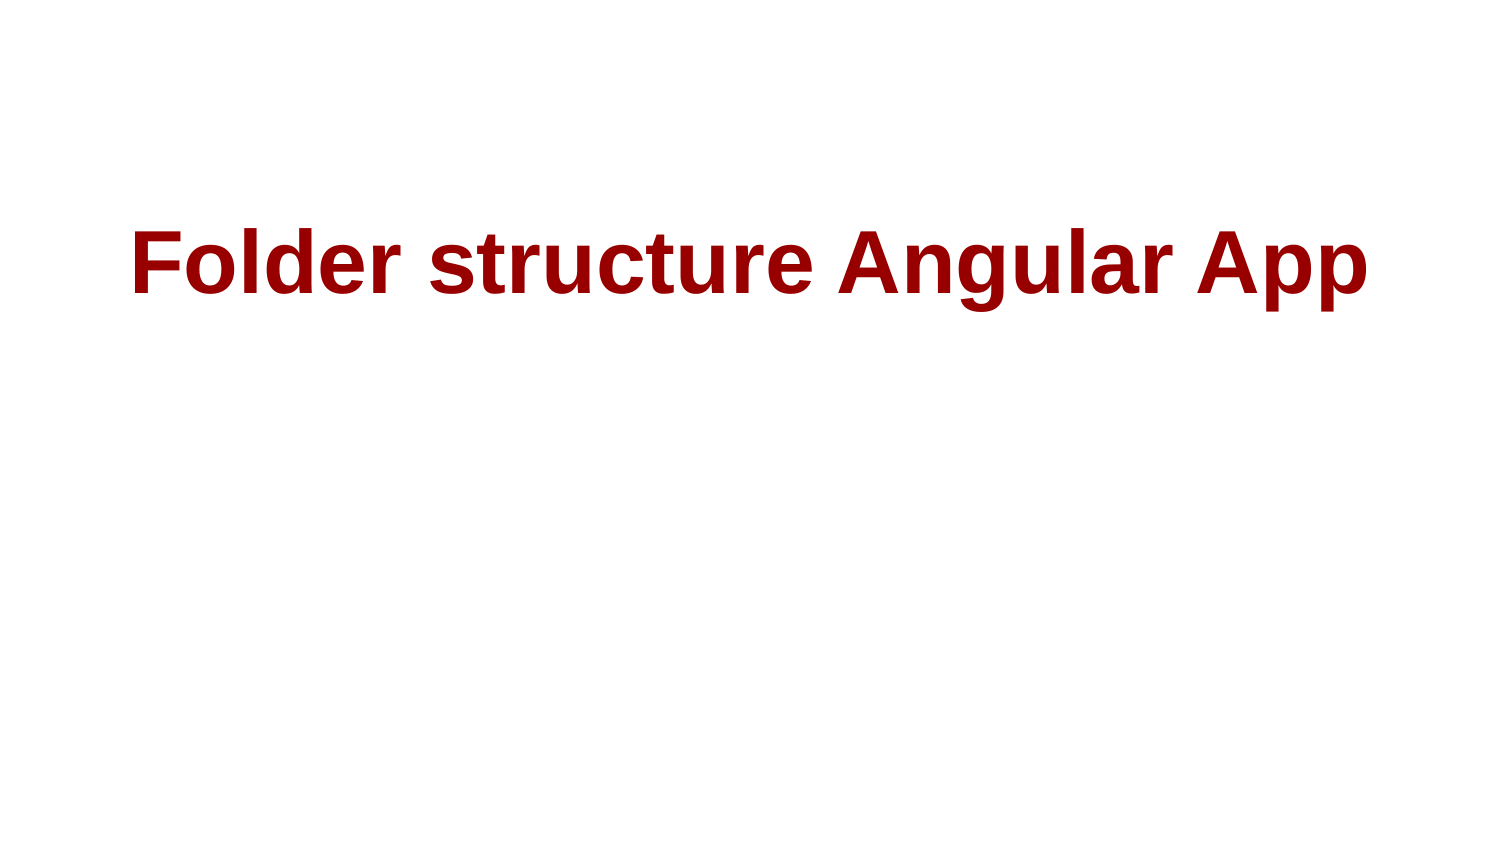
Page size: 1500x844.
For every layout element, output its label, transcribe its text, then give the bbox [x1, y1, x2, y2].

list Folder structure Angular App [51, 189, 1449, 750]
